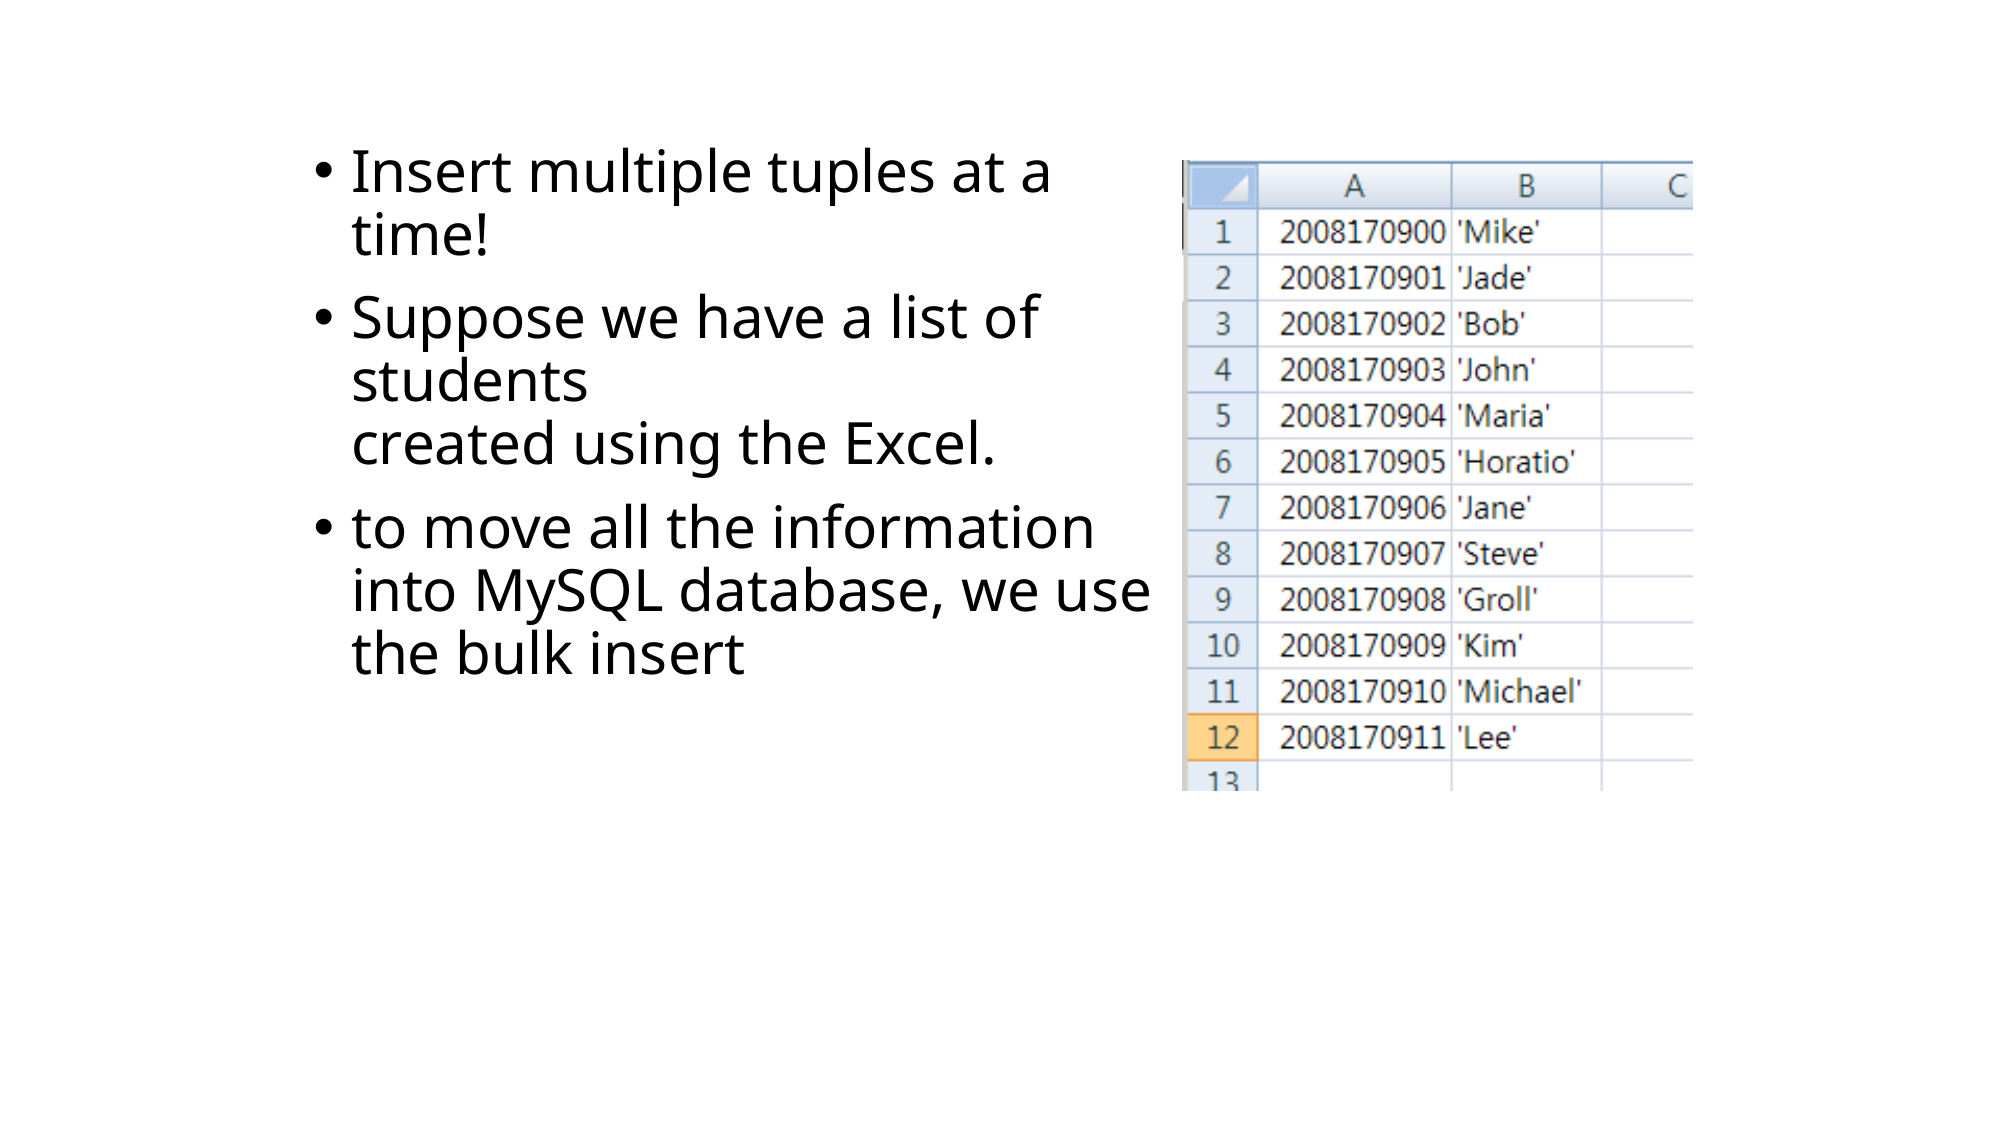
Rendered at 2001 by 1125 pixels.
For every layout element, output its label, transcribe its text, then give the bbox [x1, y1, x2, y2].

picture [1182, 160, 1694, 791]
text_box Insert multiple tuples at a time! Suppose we have a list of students created using the Excel. to move all the information into MySQL database, we use the bulk insert [298, 134, 1183, 1011]
